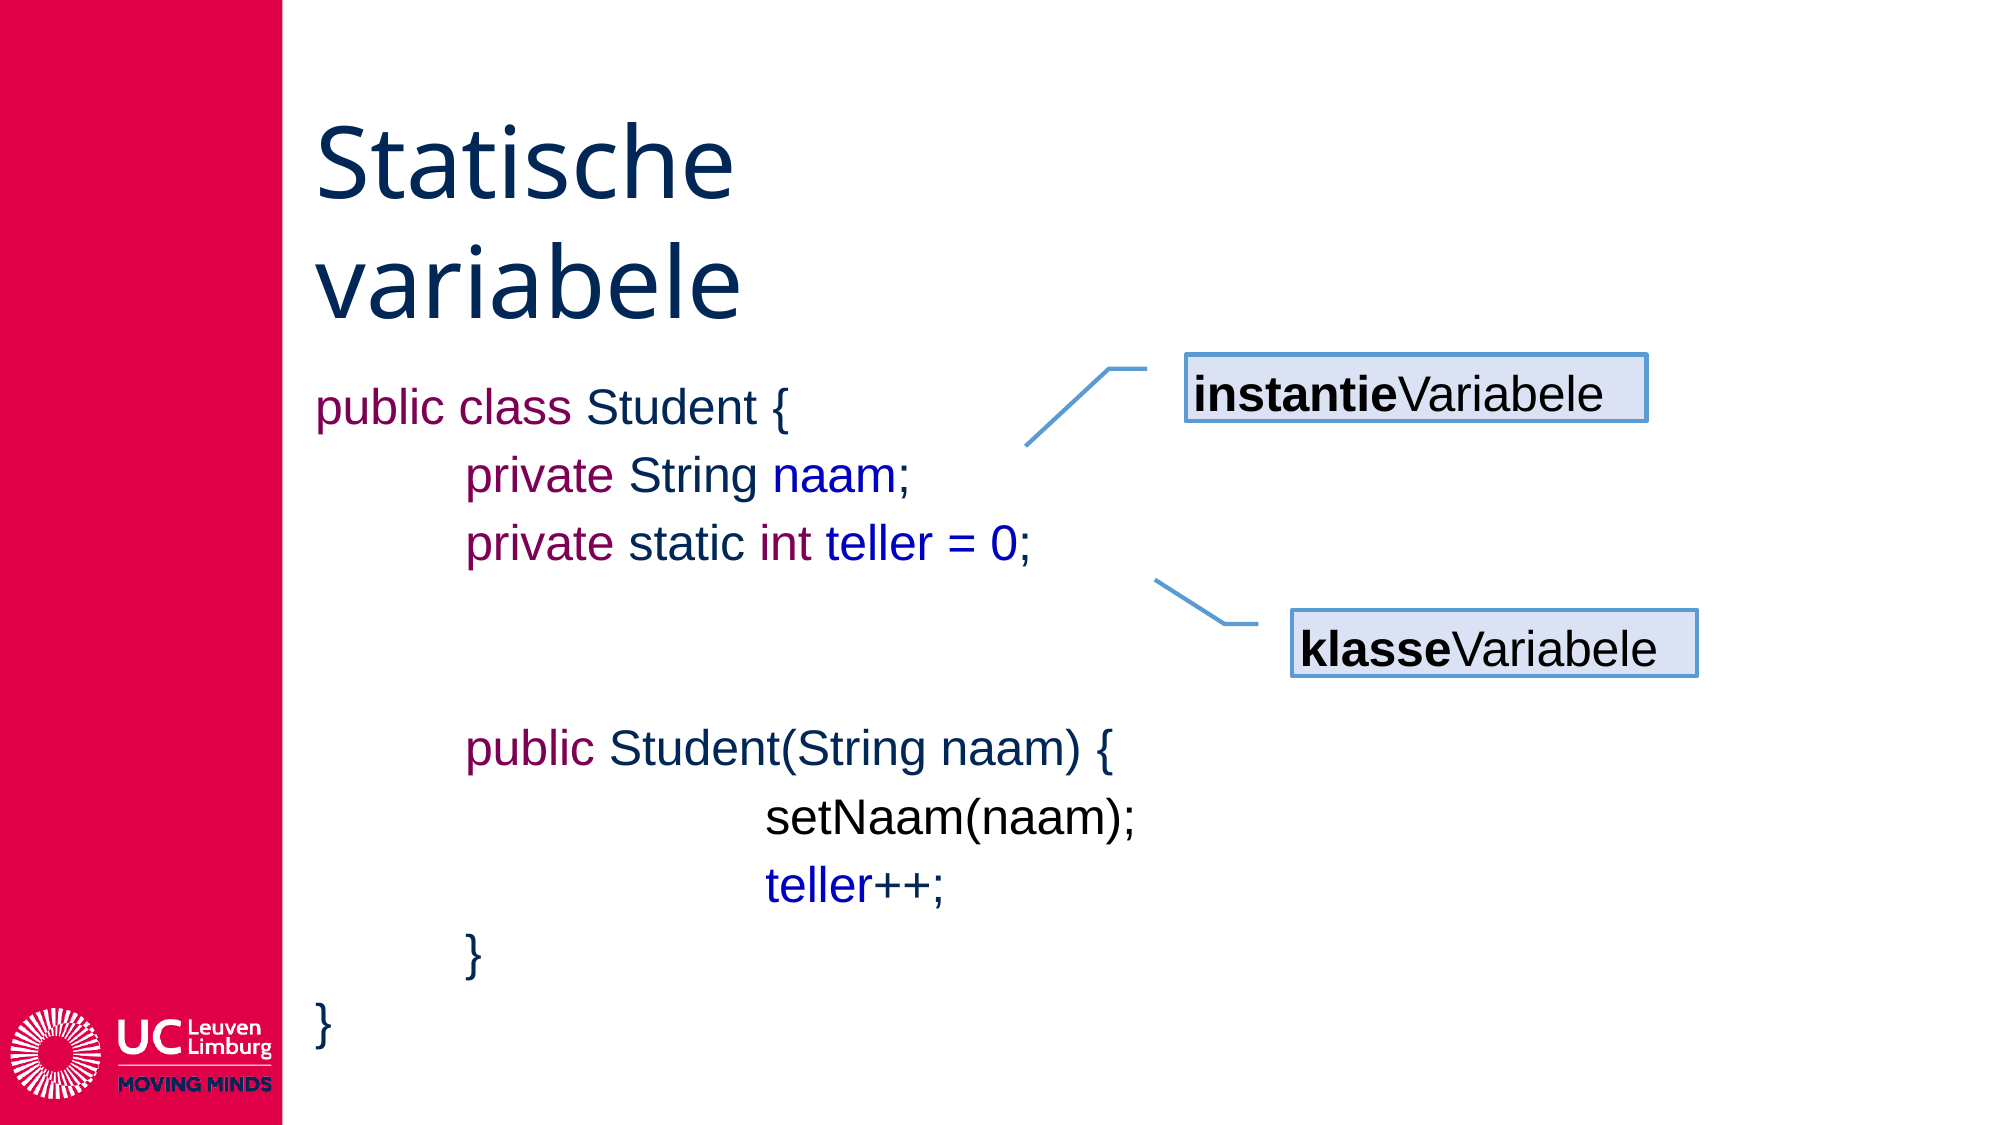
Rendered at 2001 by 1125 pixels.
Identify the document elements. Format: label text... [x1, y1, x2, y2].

text_box [1025, 368, 1148, 447]
text_box private static int teller = 0; [463, 508, 1036, 571]
text_box public class Student { private String naam; [313, 363, 915, 503]
text_box instantieVariabele [1185, 354, 1647, 422]
picture [10, 1008, 272, 1099]
text_box [1154, 579, 1259, 625]
title Statische variabele [313, 96, 1143, 339]
text_box public Student(String naam) { setNaam(naam); teller++; } } [313, 705, 1140, 1050]
text_box klasseVariabele [1292, 609, 1698, 677]
